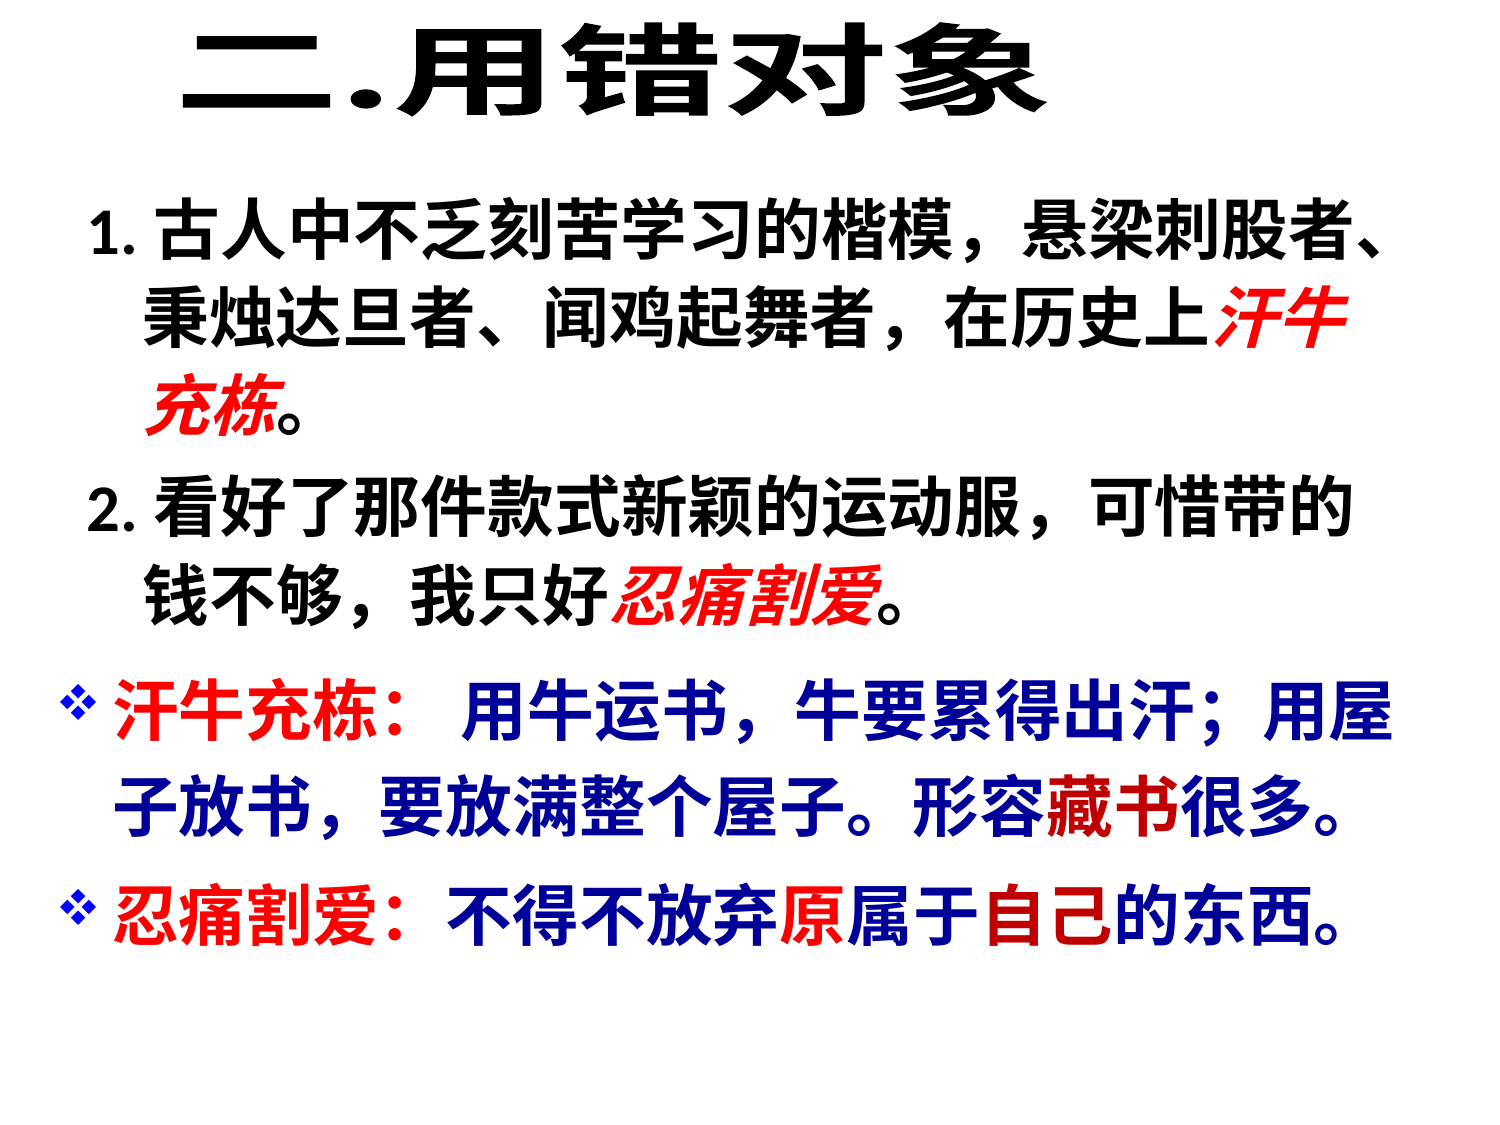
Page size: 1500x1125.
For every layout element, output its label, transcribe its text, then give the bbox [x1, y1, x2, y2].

text_box 汗牛充栋： 用牛运书，牛要累得出汗；用屋子放书，要放满整个屋子。形容藏书很多。 忍痛割爱：不得不放弃原属于自己的东西。 [41, 645, 1448, 1125]
list 1.古人中不乏刻苦学习的楷模，悬梁刺股者、秉烛达旦者、闻鸡起舞者，在历史上汗牛充栋。 2.看好了那件款式新颖的运动服，可惜带的钱不够，我只好忍痛割爱。 [71, 172, 1417, 645]
